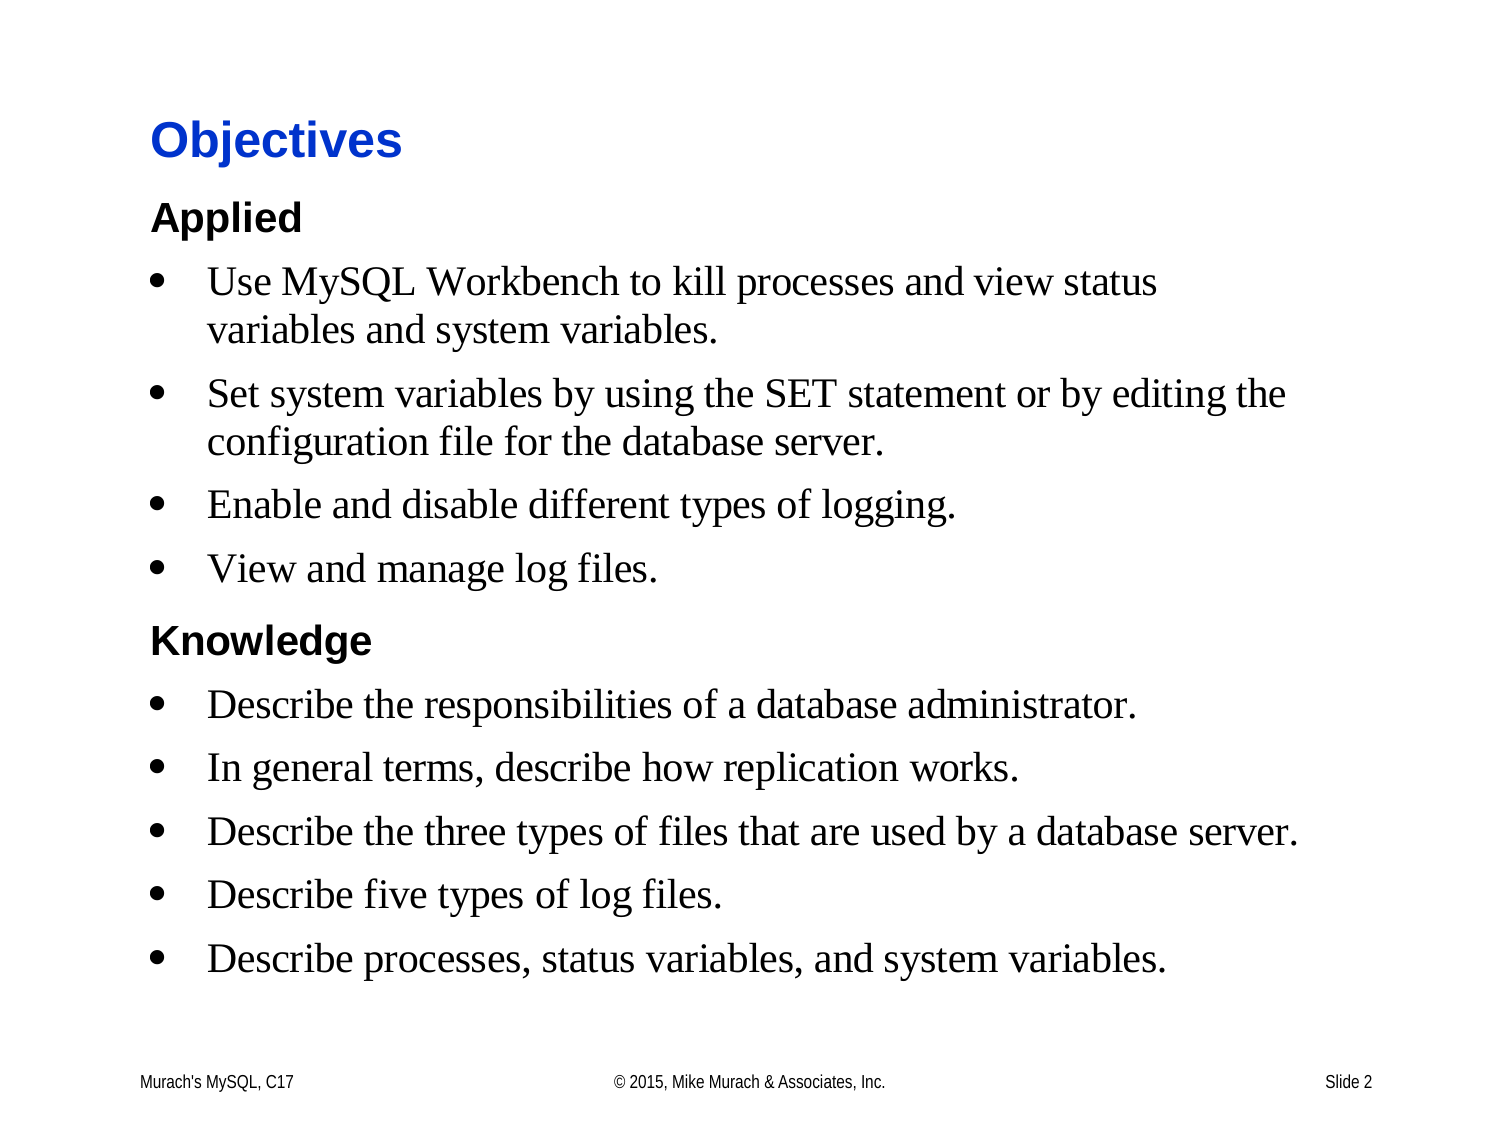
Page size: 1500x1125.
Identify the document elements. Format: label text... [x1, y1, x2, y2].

slide_number Slide 2 [1074, 1024, 1388, 1101]
slide_number Murach's MySQL, C17 [124, 1024, 451, 1101]
footer © 2015, Mike Murach & Associates, Inc. [474, 1027, 1026, 1101]
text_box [149, 112, 1351, 1019]
